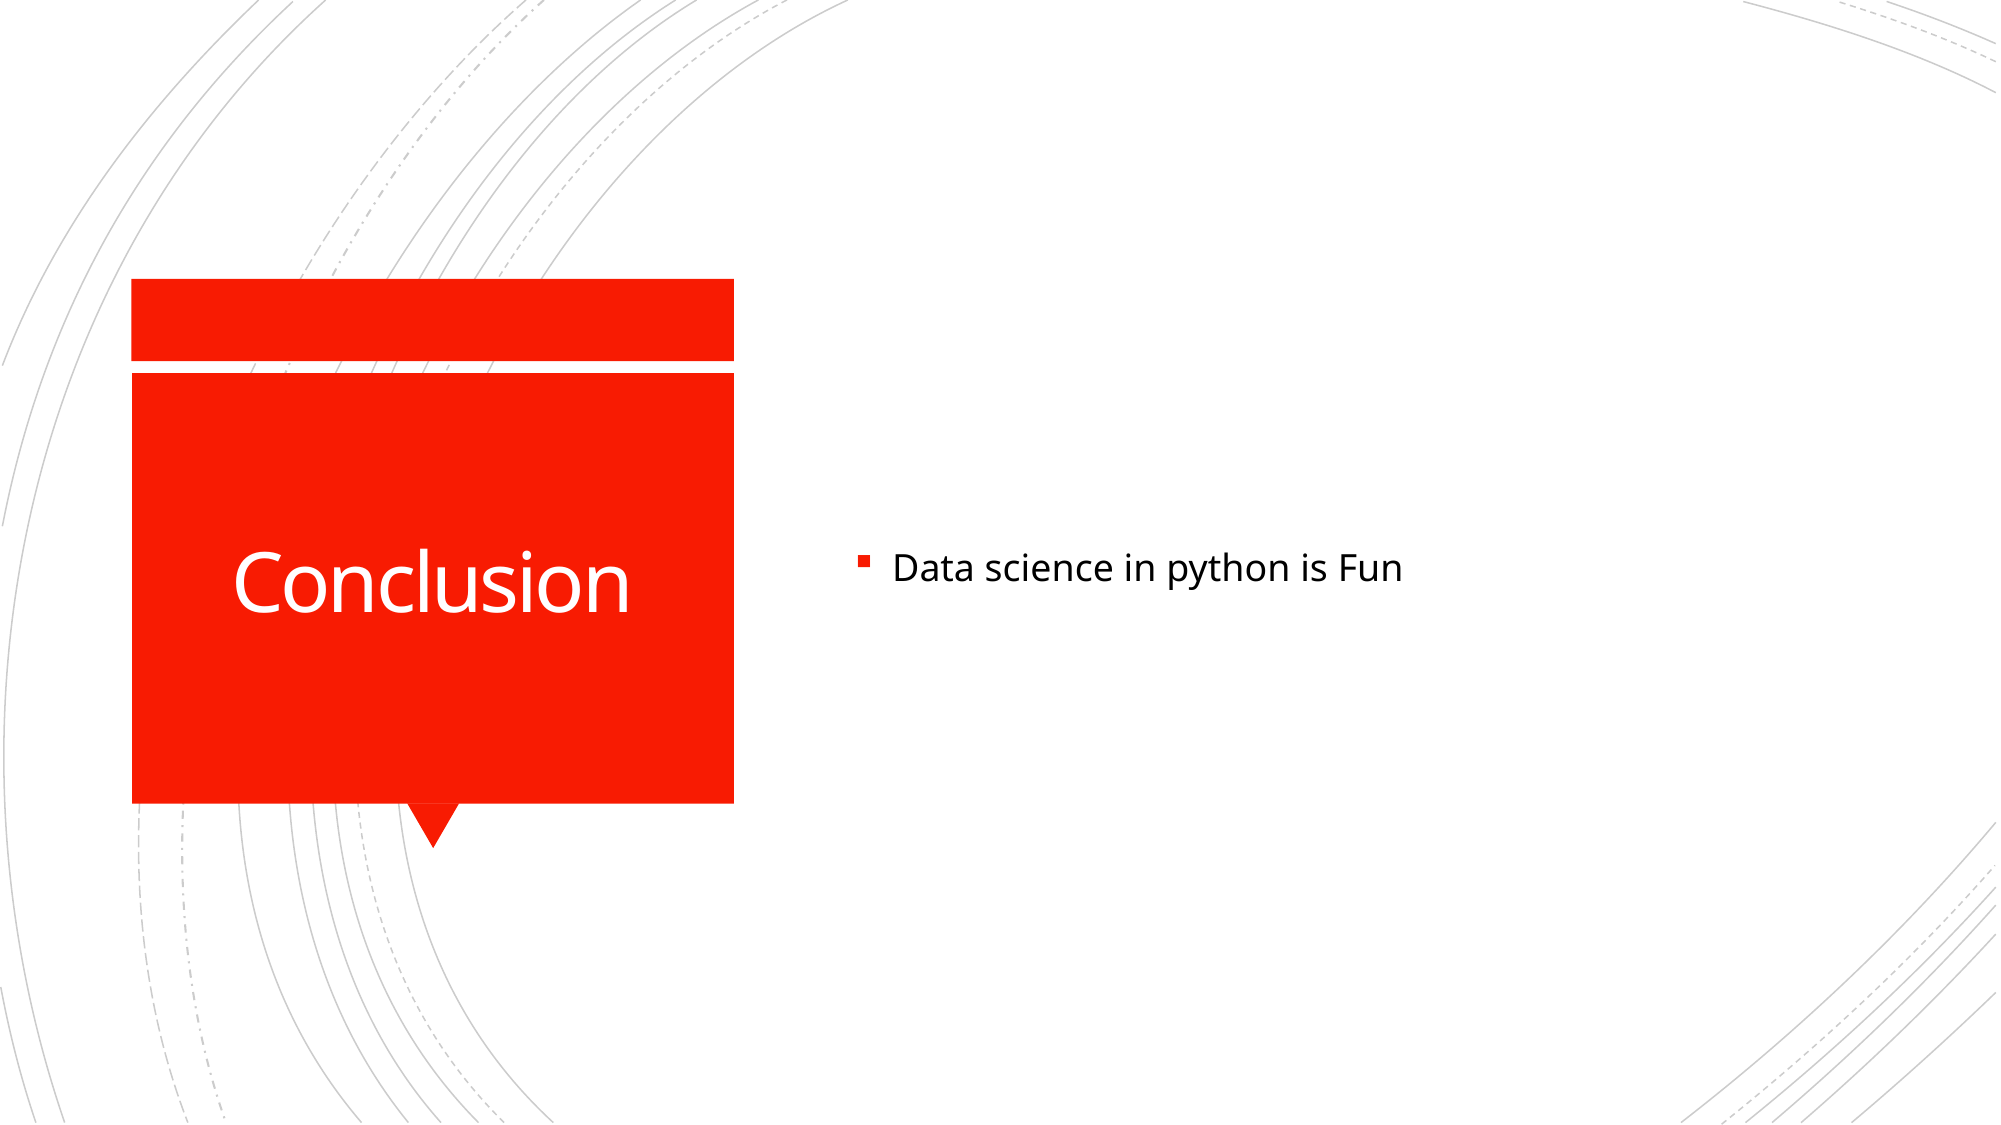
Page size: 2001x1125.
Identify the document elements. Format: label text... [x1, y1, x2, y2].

title Conclusion [145, 385, 720, 789]
list Data science in python is Fun [839, 131, 1871, 993]
